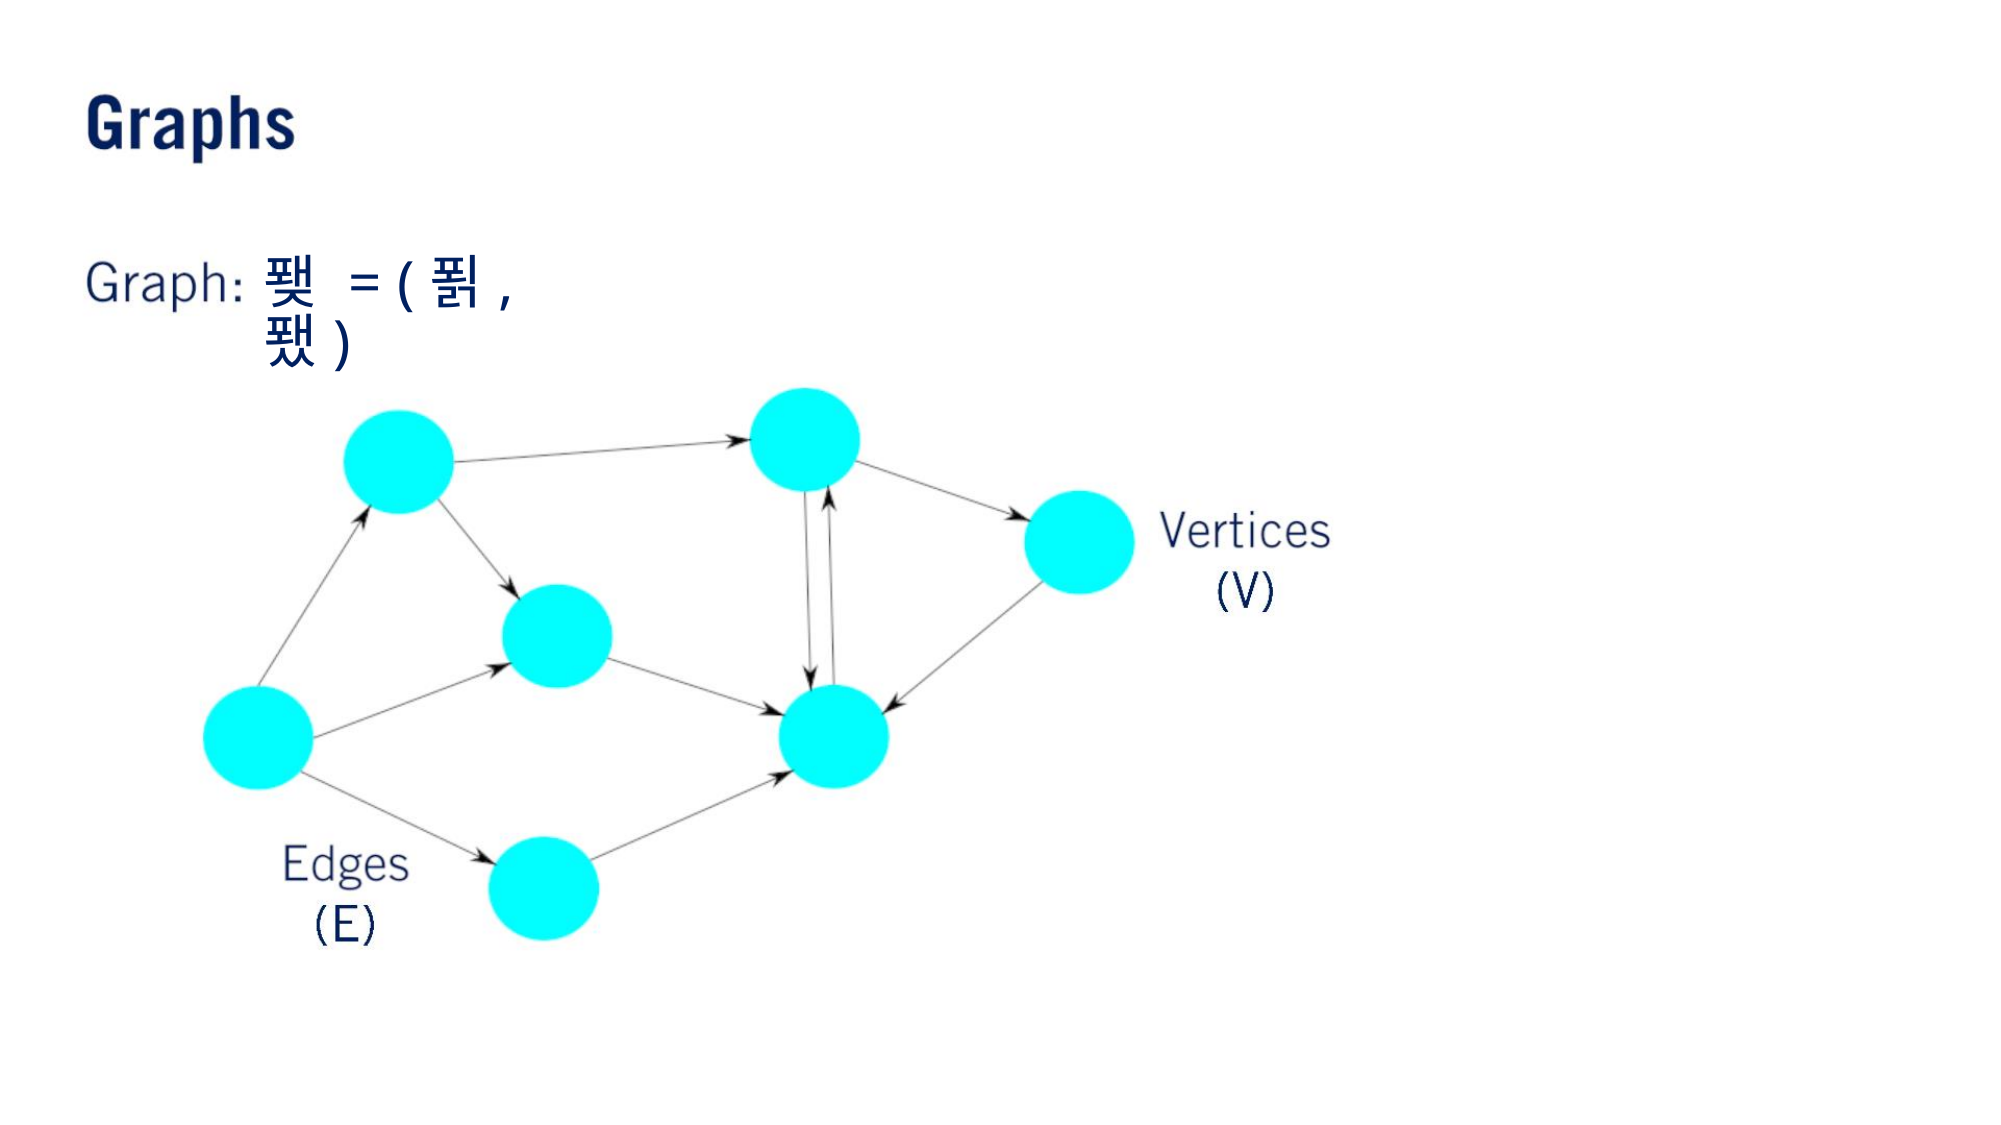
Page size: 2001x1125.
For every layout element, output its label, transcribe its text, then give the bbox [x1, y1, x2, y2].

text_box 퐺 = (푉, 퐸) [263, 257, 551, 374]
text_box [0, 0, 2000, 1125]
